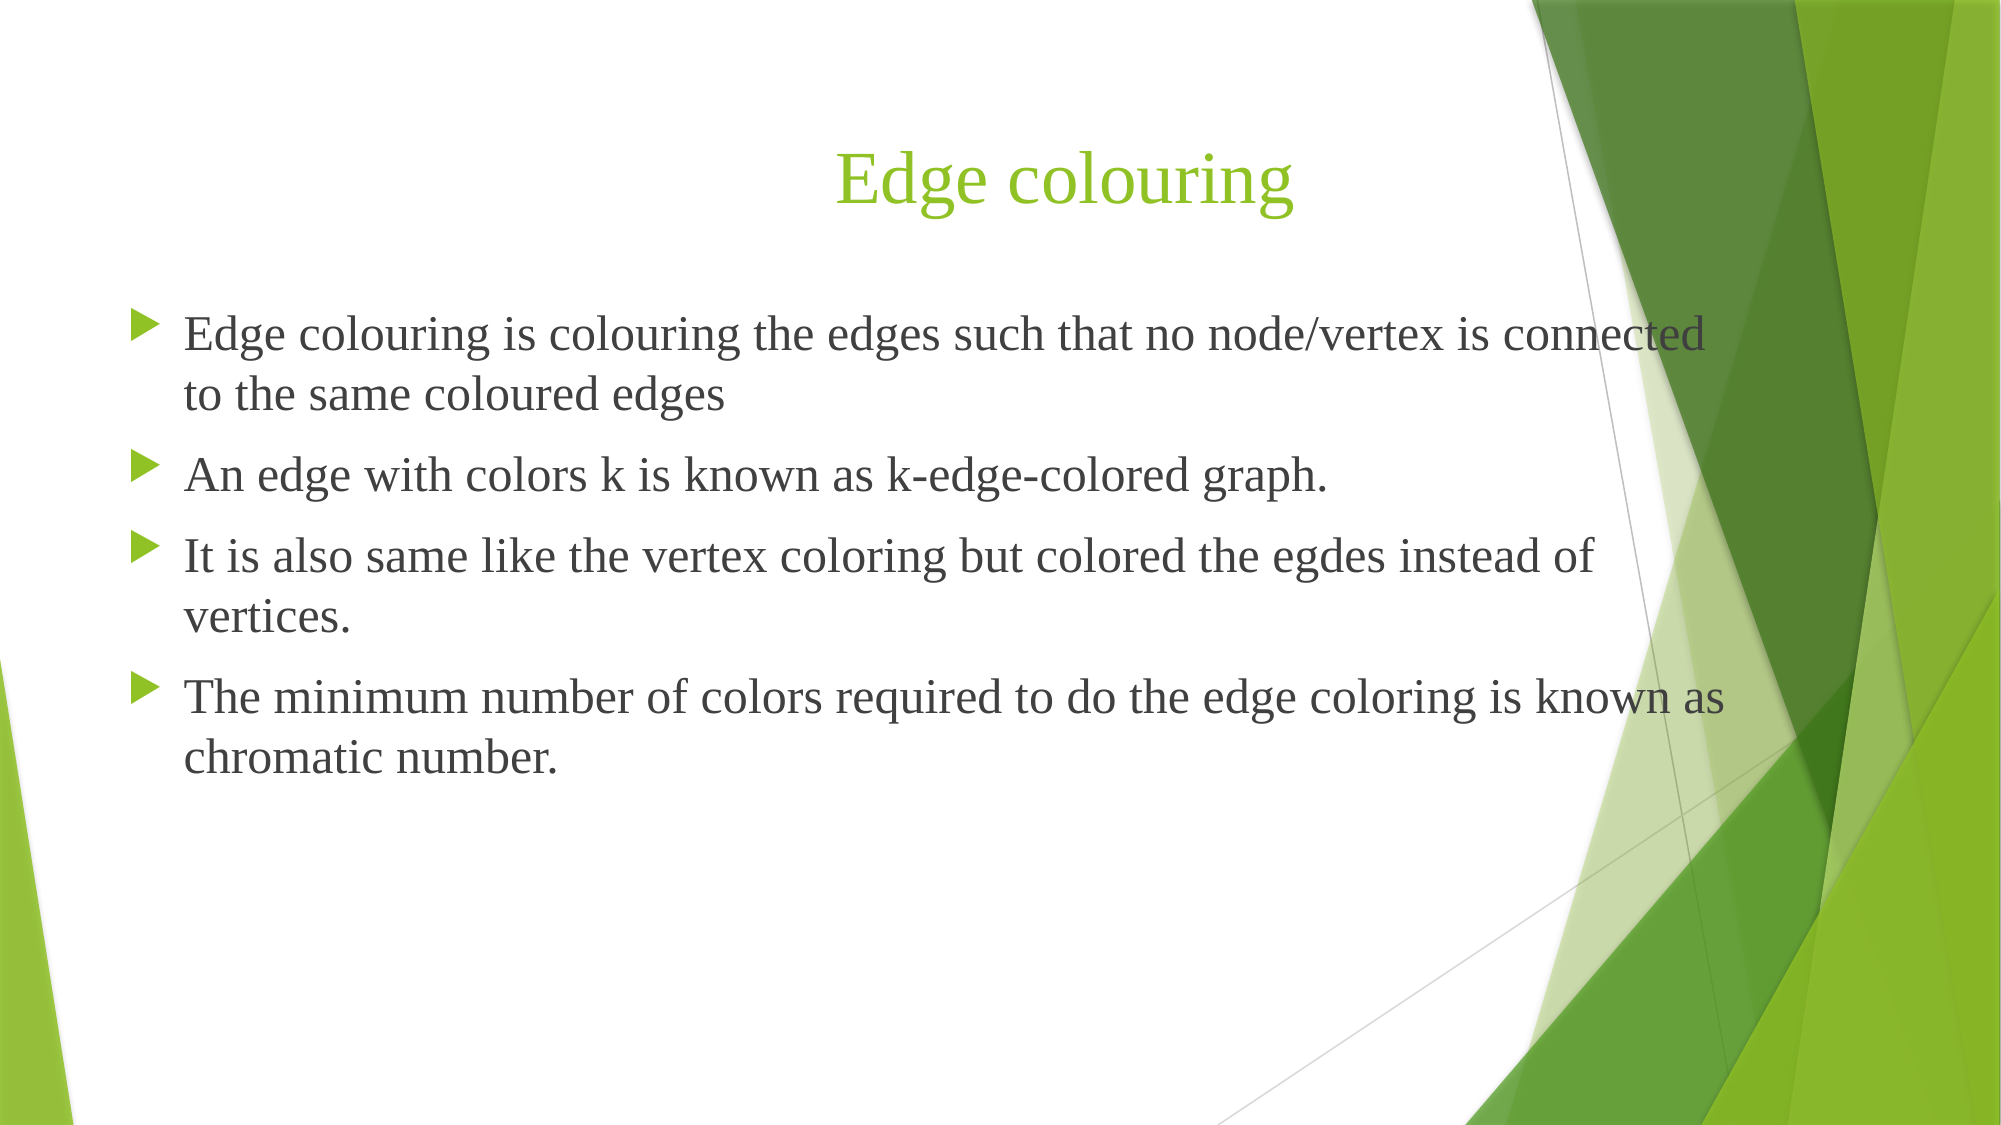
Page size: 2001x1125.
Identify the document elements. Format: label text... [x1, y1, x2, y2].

title Edge colouring [243, 112, 1887, 235]
list Edge colouring is colouring the edges such that no node/vertex is connected to the same coloured edges An edge with colors k is known as k-edge-colored graph. It is also same like the vertex coloring but colored the egdes instead of vertices. The minimum number of colors required to do the edge coloring is known as chromatic number. [112, 292, 1756, 946]
